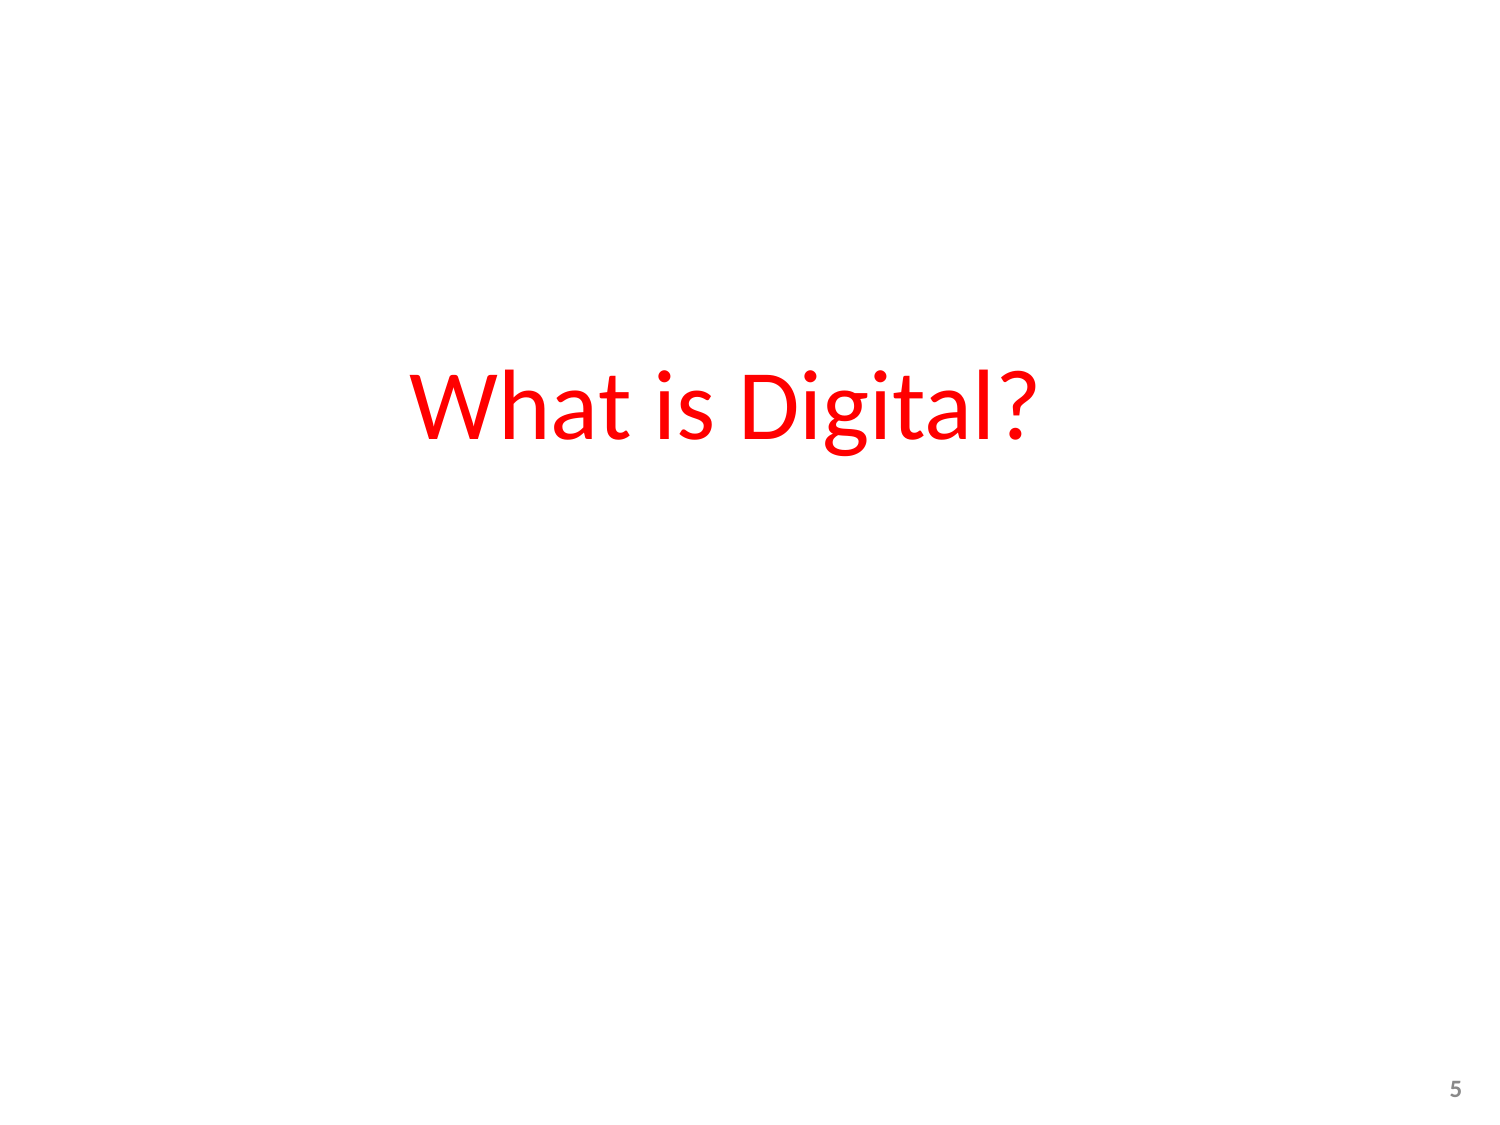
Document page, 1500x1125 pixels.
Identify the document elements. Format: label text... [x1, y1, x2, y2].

title What is Digital? [88, 278, 1364, 521]
